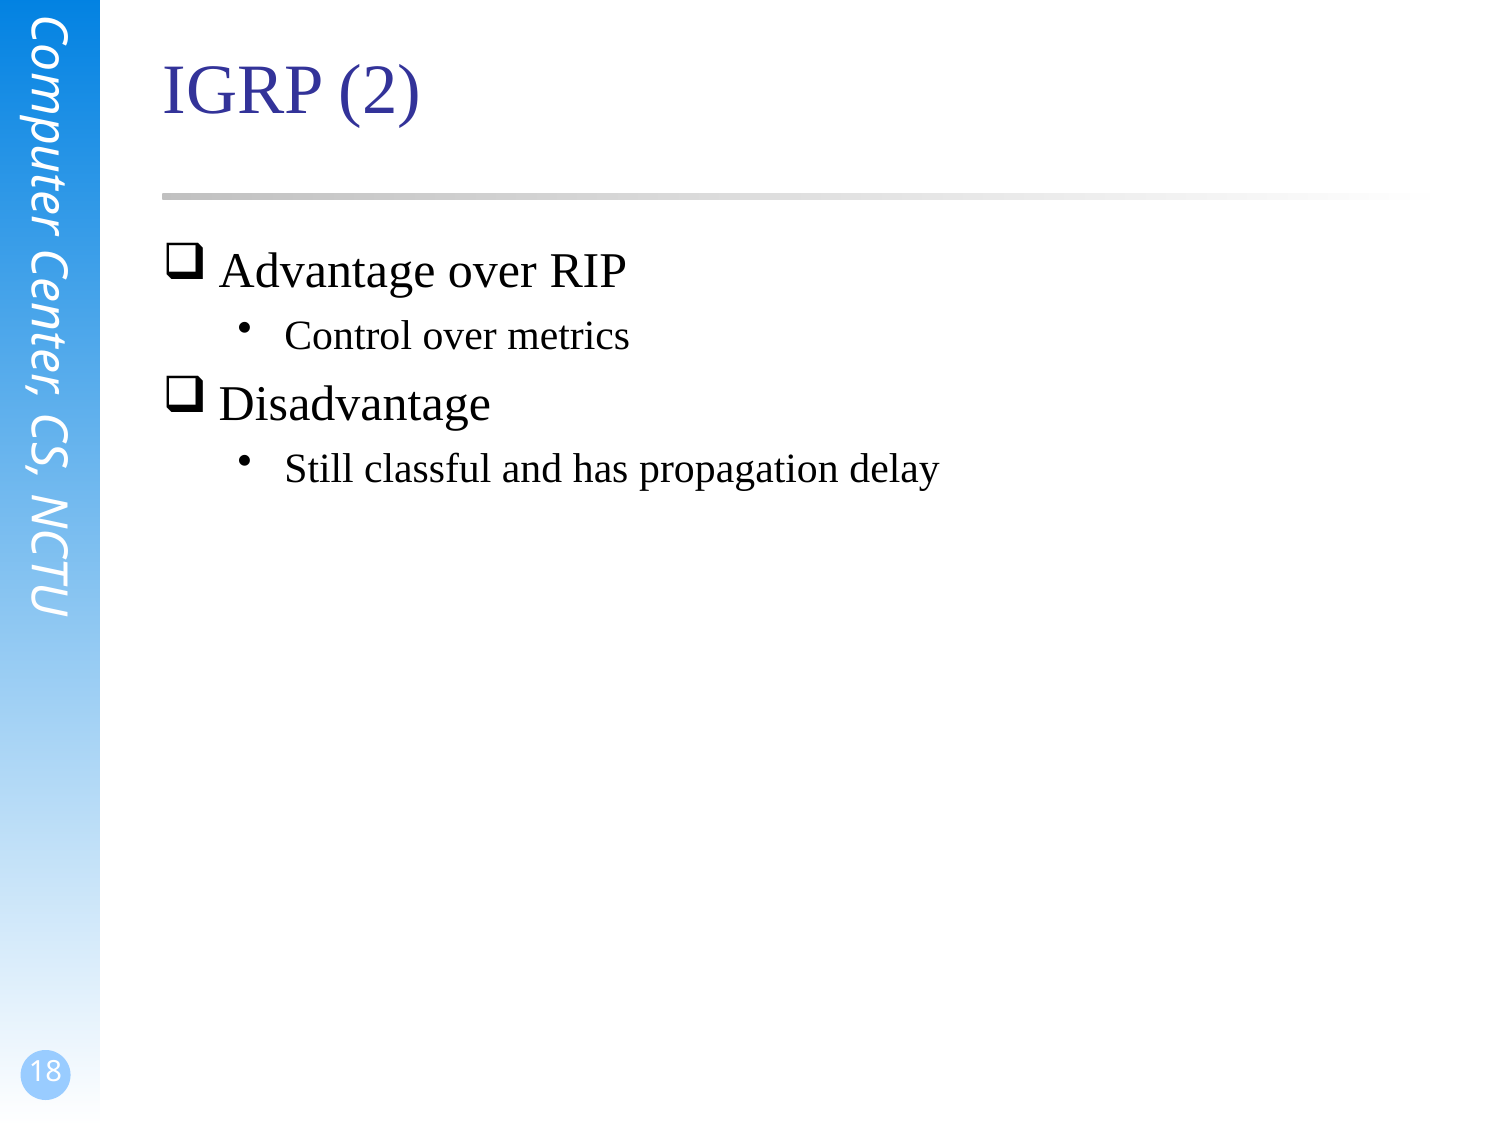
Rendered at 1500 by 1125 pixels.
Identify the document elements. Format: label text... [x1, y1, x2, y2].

title IGRP (2) [162, 42, 1438, 231]
list Advantage over RIP Control over metrics Disadvantage Still classful and has propagation delay [162, 237, 1438, 1000]
